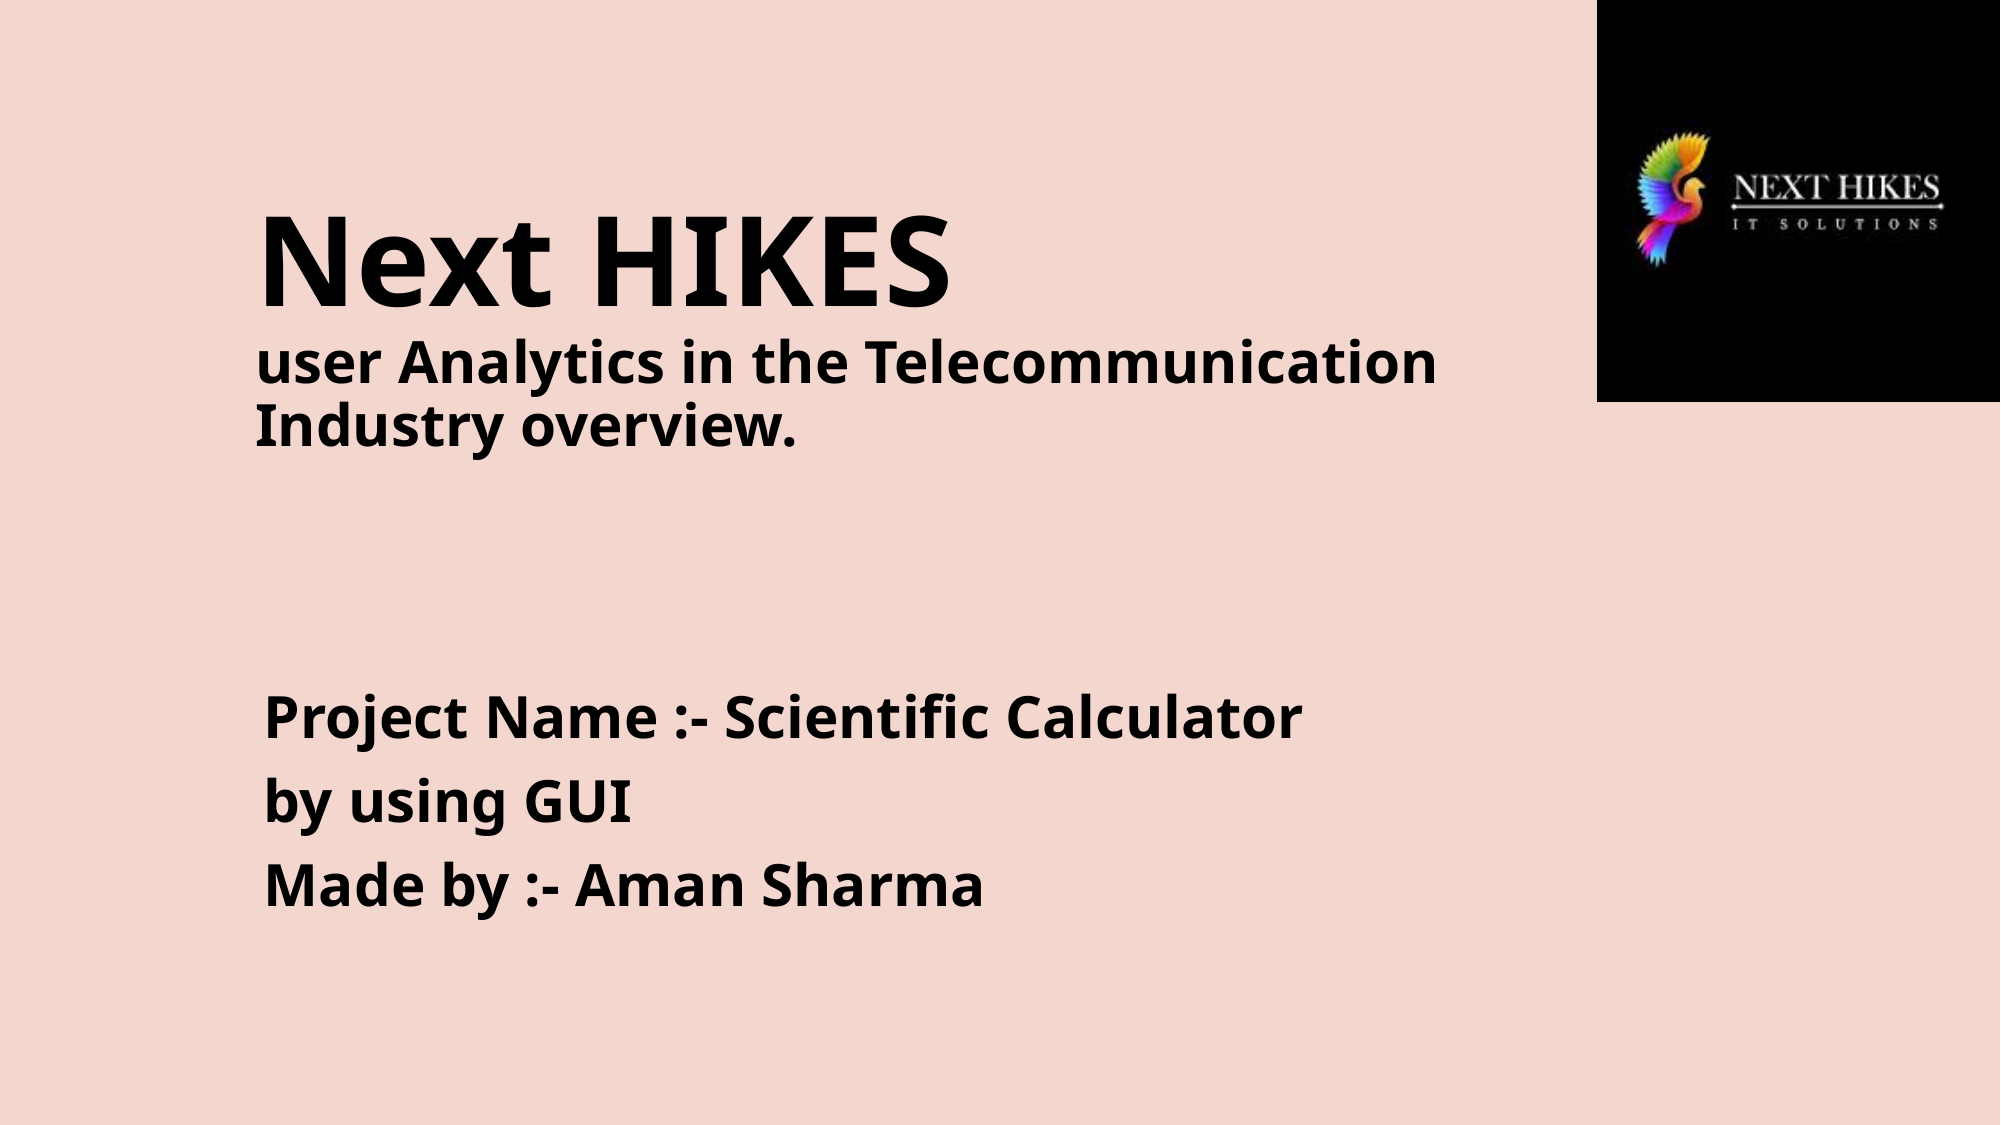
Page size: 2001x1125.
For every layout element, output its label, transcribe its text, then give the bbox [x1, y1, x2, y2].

title Next HIKES user Analytics in the Telecommunication Industry overview. [240, 149, 1598, 467]
subtitle Project Name :- Scientific Calculator by using GUI Made by :- Aman Sharma​ [240, 658, 1371, 843]
picture [1597, 0, 2000, 402]
